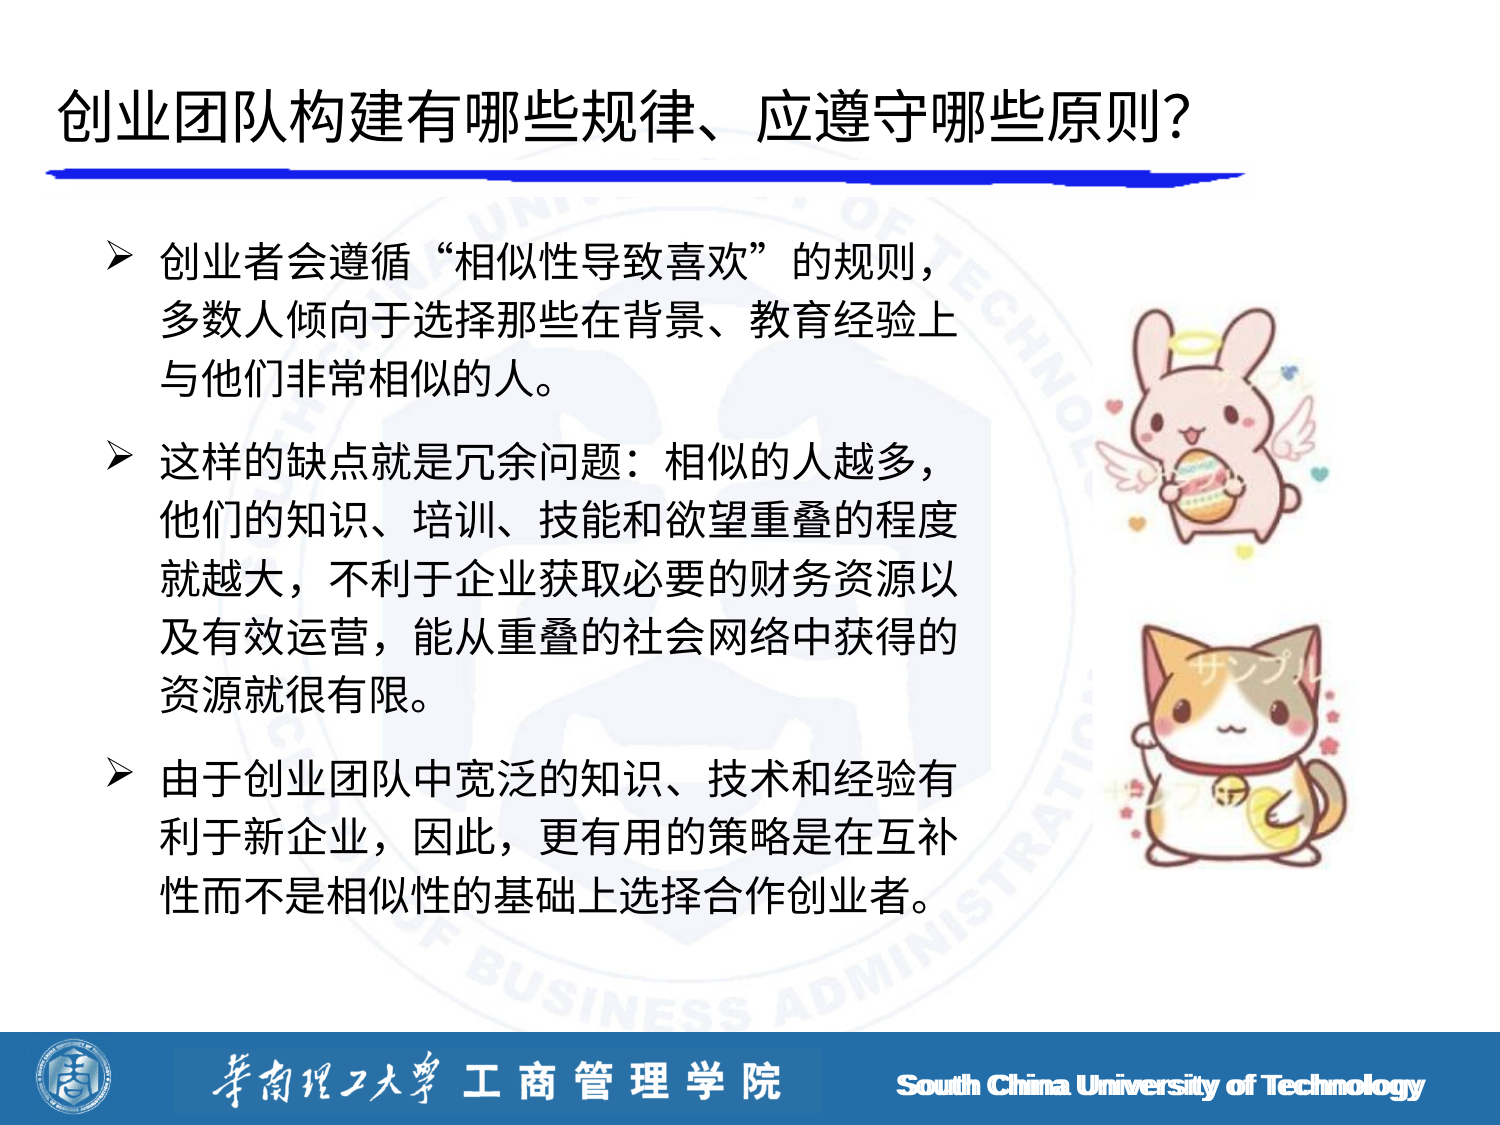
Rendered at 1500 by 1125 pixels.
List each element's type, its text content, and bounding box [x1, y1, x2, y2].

footer South China University of Technology [826, 1058, 1500, 1125]
picture [0, 158, 1500, 1125]
text_box 创业者会遵循“相似性导致喜欢”的规则，多数人倾向于选择那些在背景、教育经验上与他们非常相似的人。 这样的缺点就是冗余问题：相似的人越多，他们的知识、培训、技能和欲望重叠的程度就越大，不利于企业获取必要的财务资源以及有效运营，能从重叠的社会网络中获得的资源就很有限。 由于创业团队中宽泛的知识、技术和经验有利于新企业，因此，更有用的策略是在互补性而不是相似性的基础上选择合作创业者。 [88, 219, 975, 1000]
text_box 创业团队构建有哪些规律、应遵守哪些原则？ [41, 72, 1353, 158]
